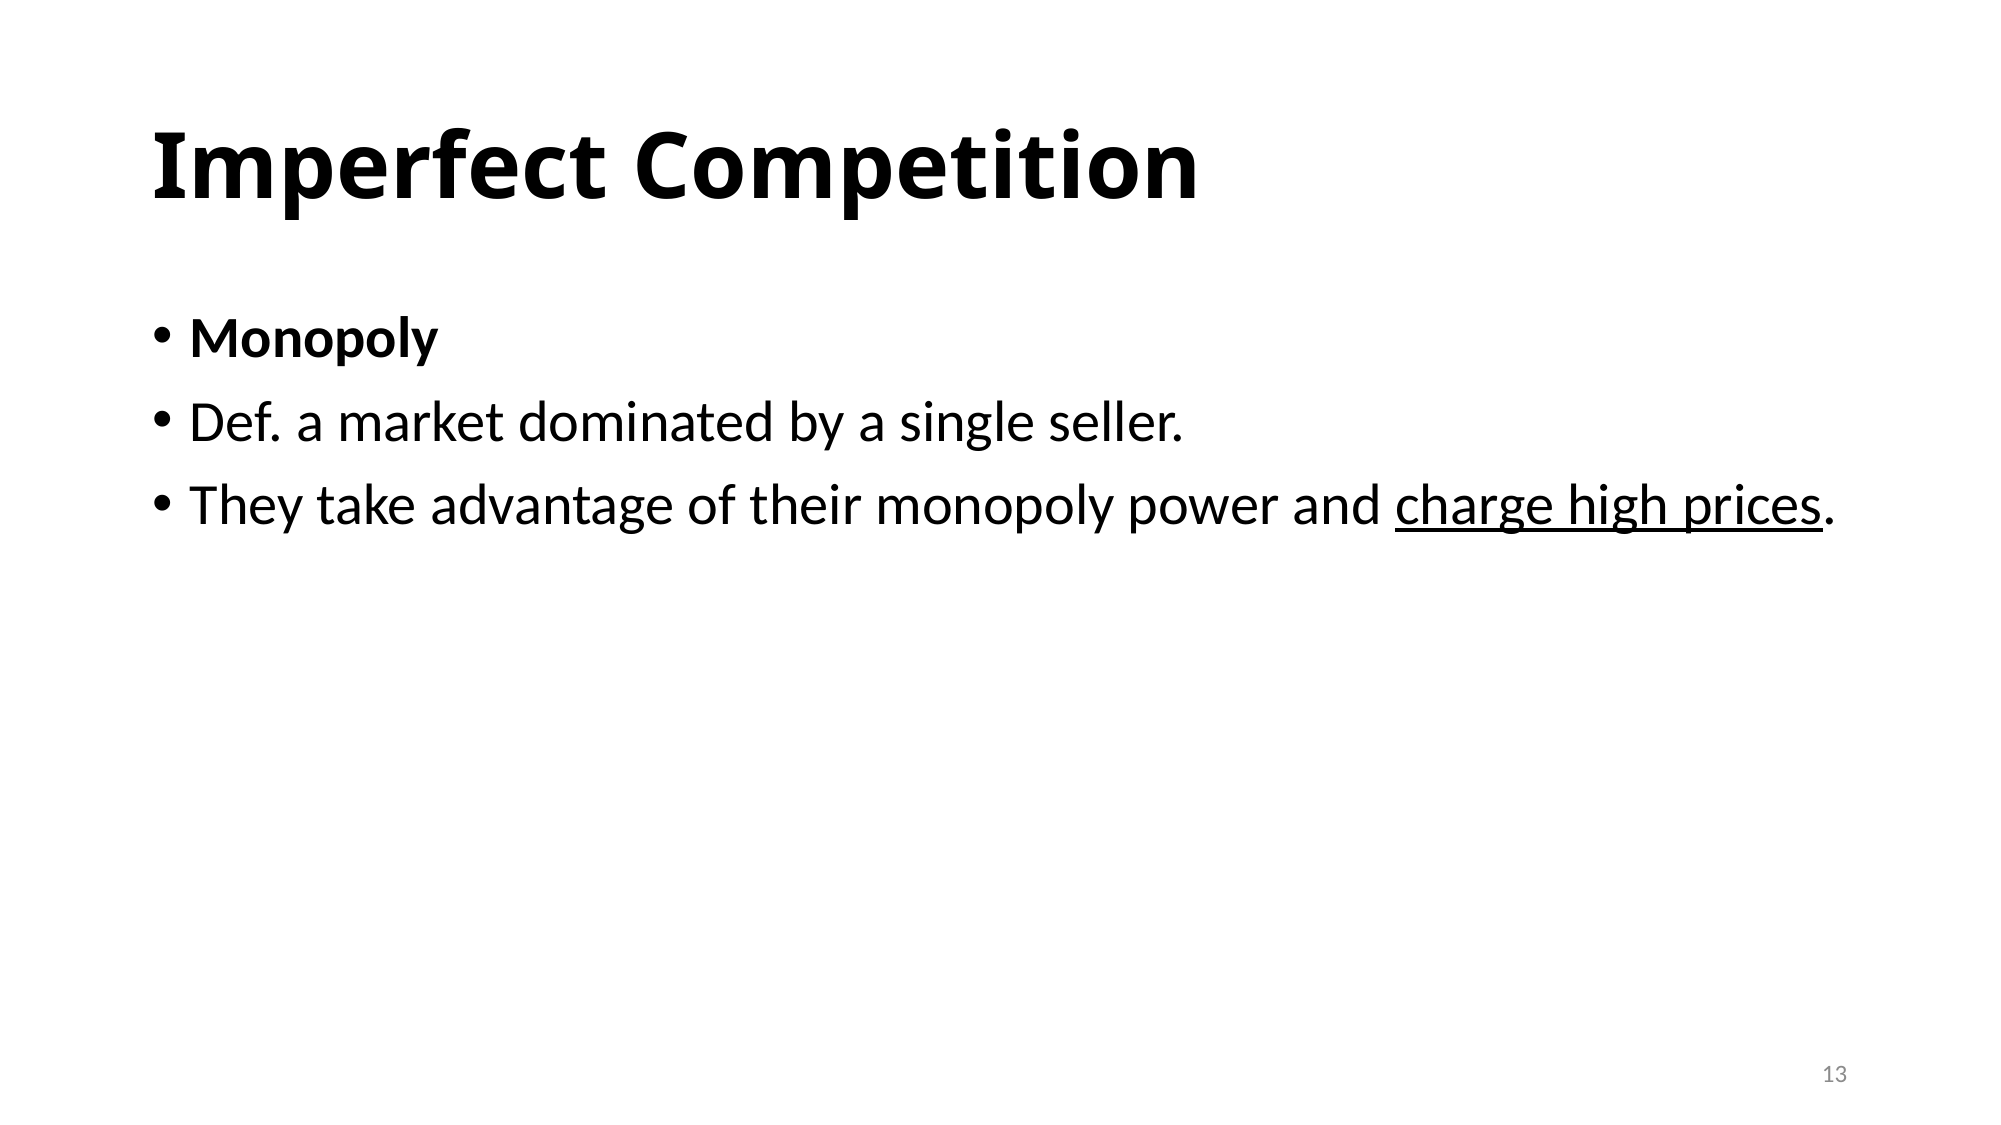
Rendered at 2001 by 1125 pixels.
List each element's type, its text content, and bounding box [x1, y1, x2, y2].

title Imperfect Competition [137, 59, 1863, 278]
slide_number 13 [1412, 1042, 1863, 1103]
list Monopoly Def. a market dominated by a single seller. They take advantage of their monopoly power and charge high prices. [137, 299, 1863, 1014]
